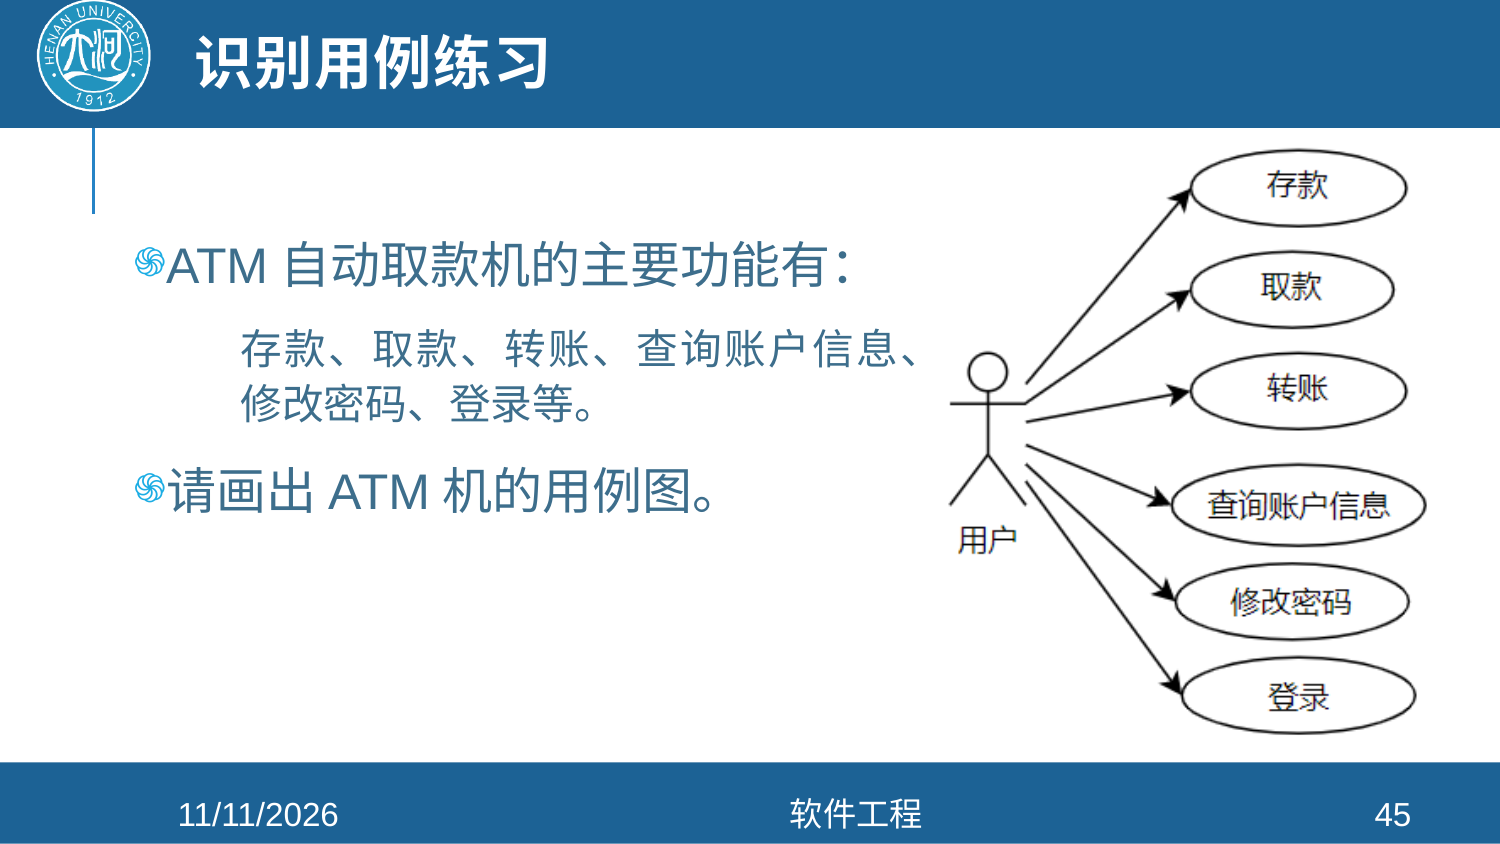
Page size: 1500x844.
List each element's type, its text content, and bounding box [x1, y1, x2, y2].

footer 软件工程 [391, 796, 1322, 830]
list ATM自动取款机的主要功能有： 存款、取款、转账、查询账户信息、修改密码、登录等。 请画出ATM机的用例图。 [126, 219, 908, 563]
picture [920, 135, 1454, 757]
slide_number 45 [1333, 796, 1454, 830]
title 识别用例练习 [179, 0, 1454, 136]
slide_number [126, 796, 391, 830]
